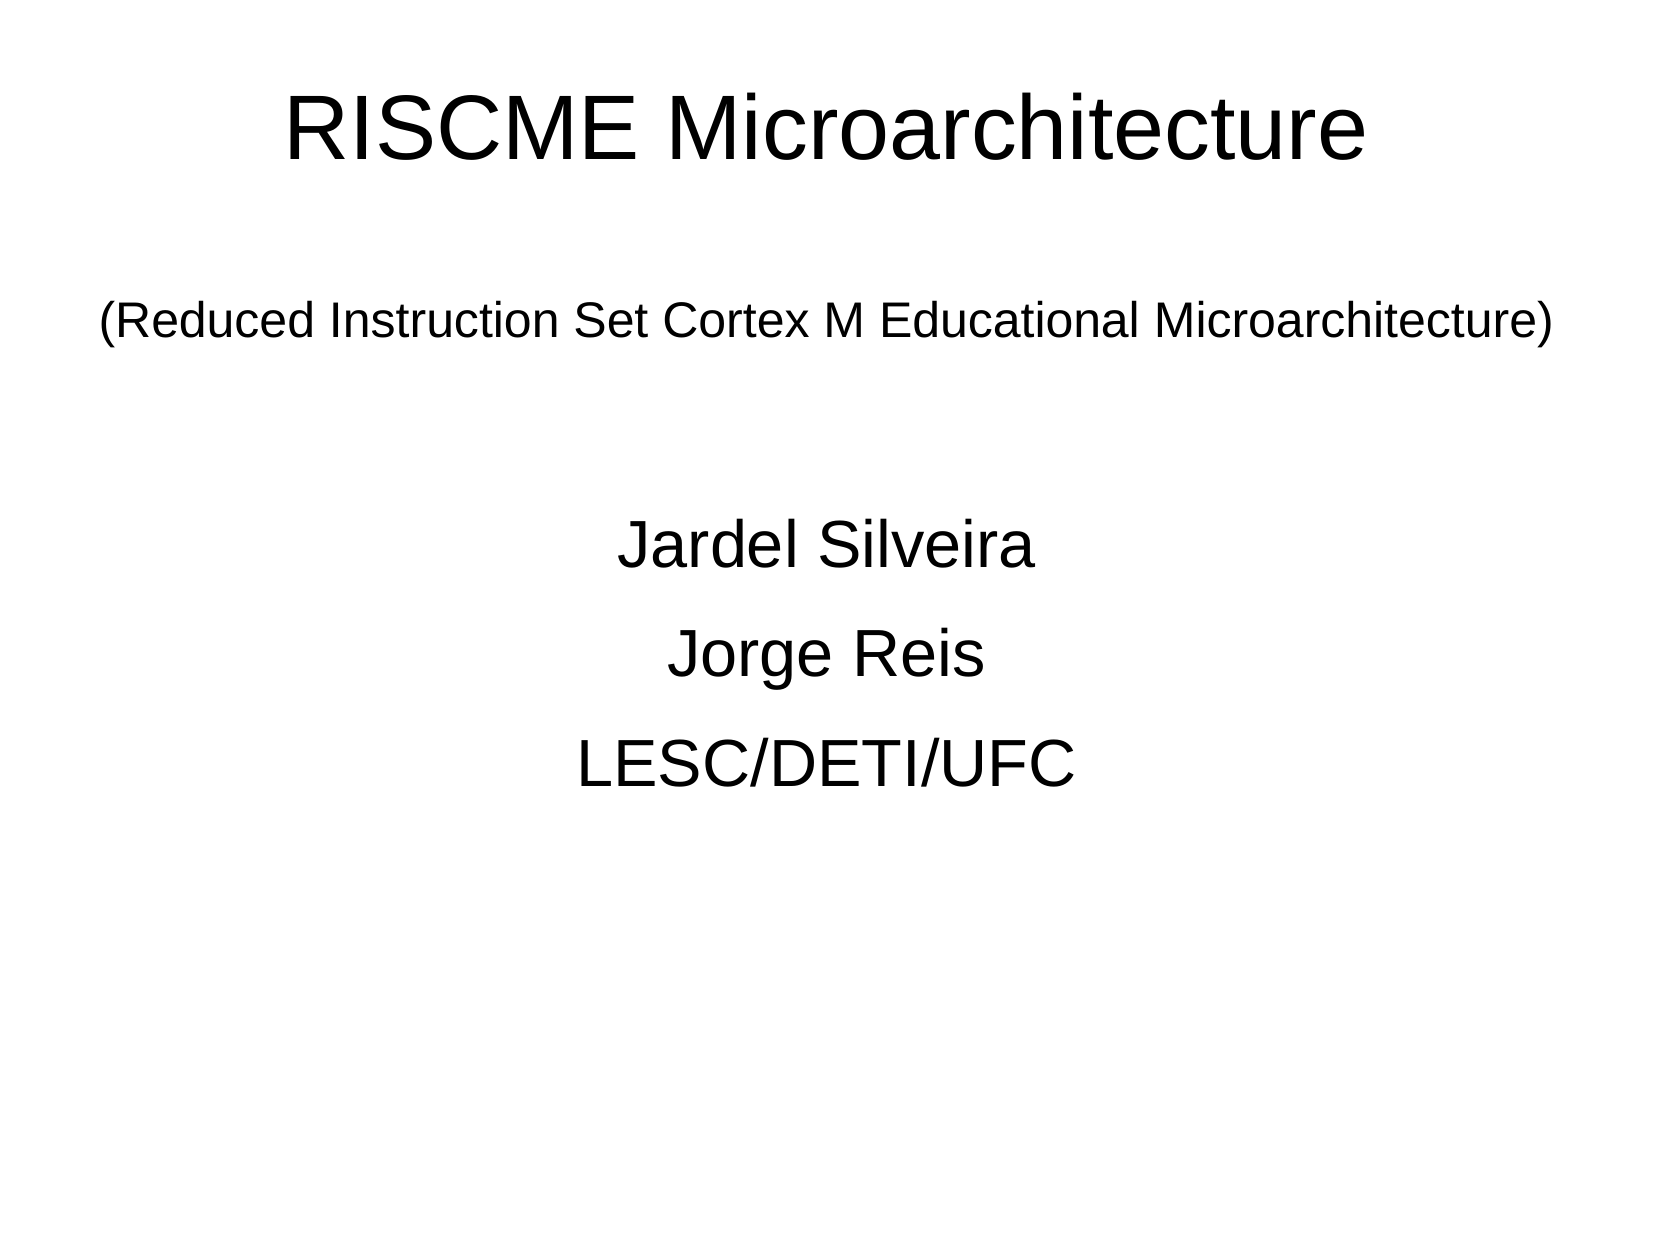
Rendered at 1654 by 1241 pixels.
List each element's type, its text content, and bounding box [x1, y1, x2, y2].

title RISCME Microarchitecture (Reduced Instruction Set Cortex M Educational Microarchitecture) [82, 0, 1571, 290]
subtitle Jardel Silveira Jorge Reis LESC/DETI/UFC [82, 290, 1571, 1010]
